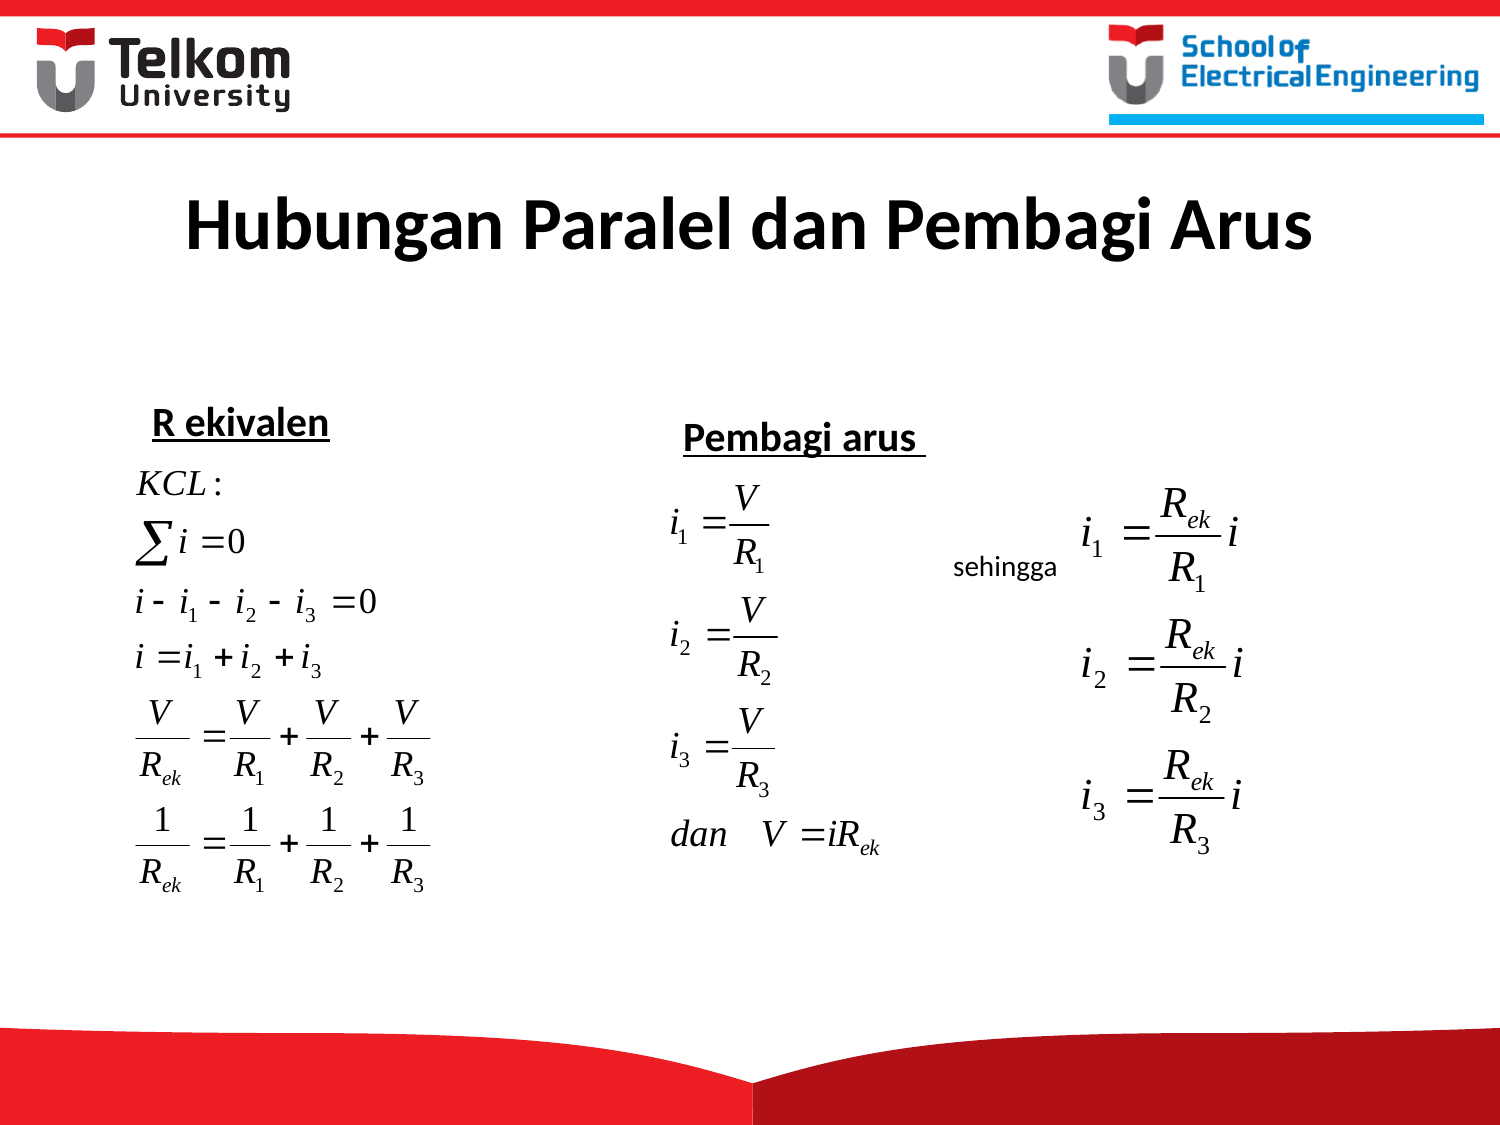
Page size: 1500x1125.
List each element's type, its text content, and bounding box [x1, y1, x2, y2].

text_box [1074, 474, 1253, 863]
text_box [664, 474, 888, 863]
picture [1100, 24, 1484, 125]
title Hubungan Paralel dan Pembagi Arus [102, 187, 1398, 263]
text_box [129, 462, 438, 900]
text_box R ekivalen [137, 387, 425, 453]
text_box sehingga [938, 540, 1074, 590]
text_box Pembagi arus [668, 402, 942, 468]
